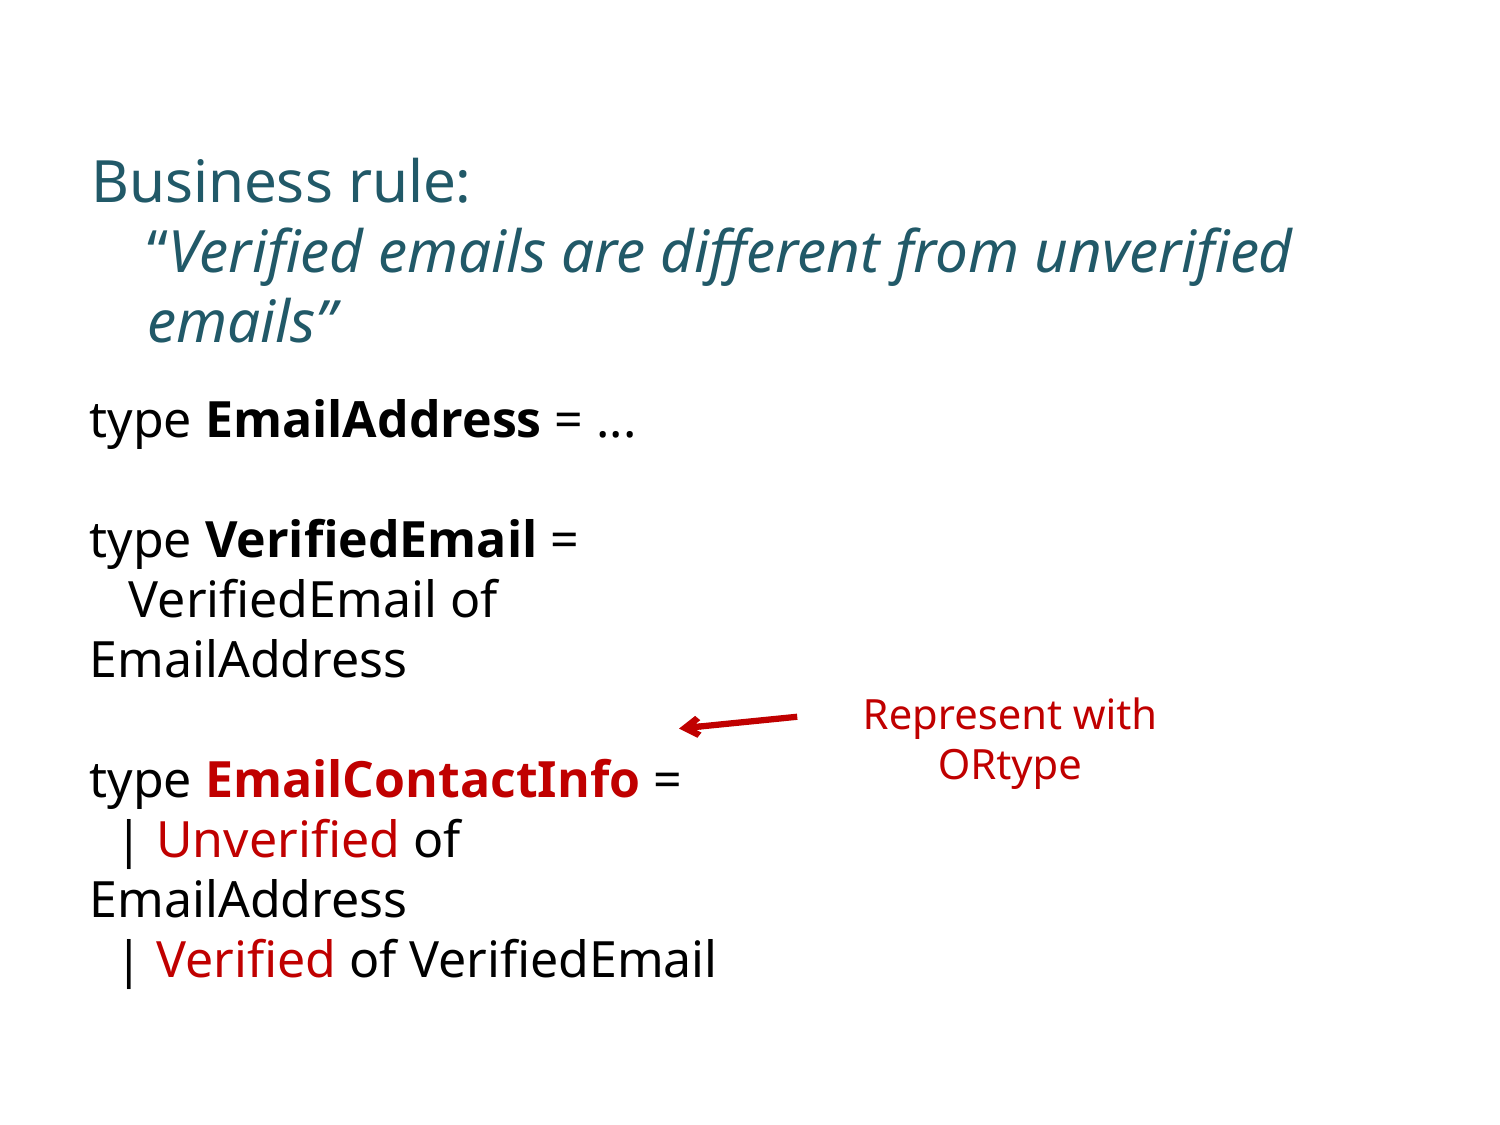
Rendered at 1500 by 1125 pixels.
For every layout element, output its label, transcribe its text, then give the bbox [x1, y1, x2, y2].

text_box Business rule: “Verified emails are different from unverified emails” [76, 137, 1471, 303]
text_box type EmailAddress = ... type VerifiedEmail = VerifiedEmail of EmailAddress type EmailContactInfo = | Unverified of EmailAddress | Verified of VerifiedEmail [74, 380, 774, 1055]
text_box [678, 680, 1235, 747]
